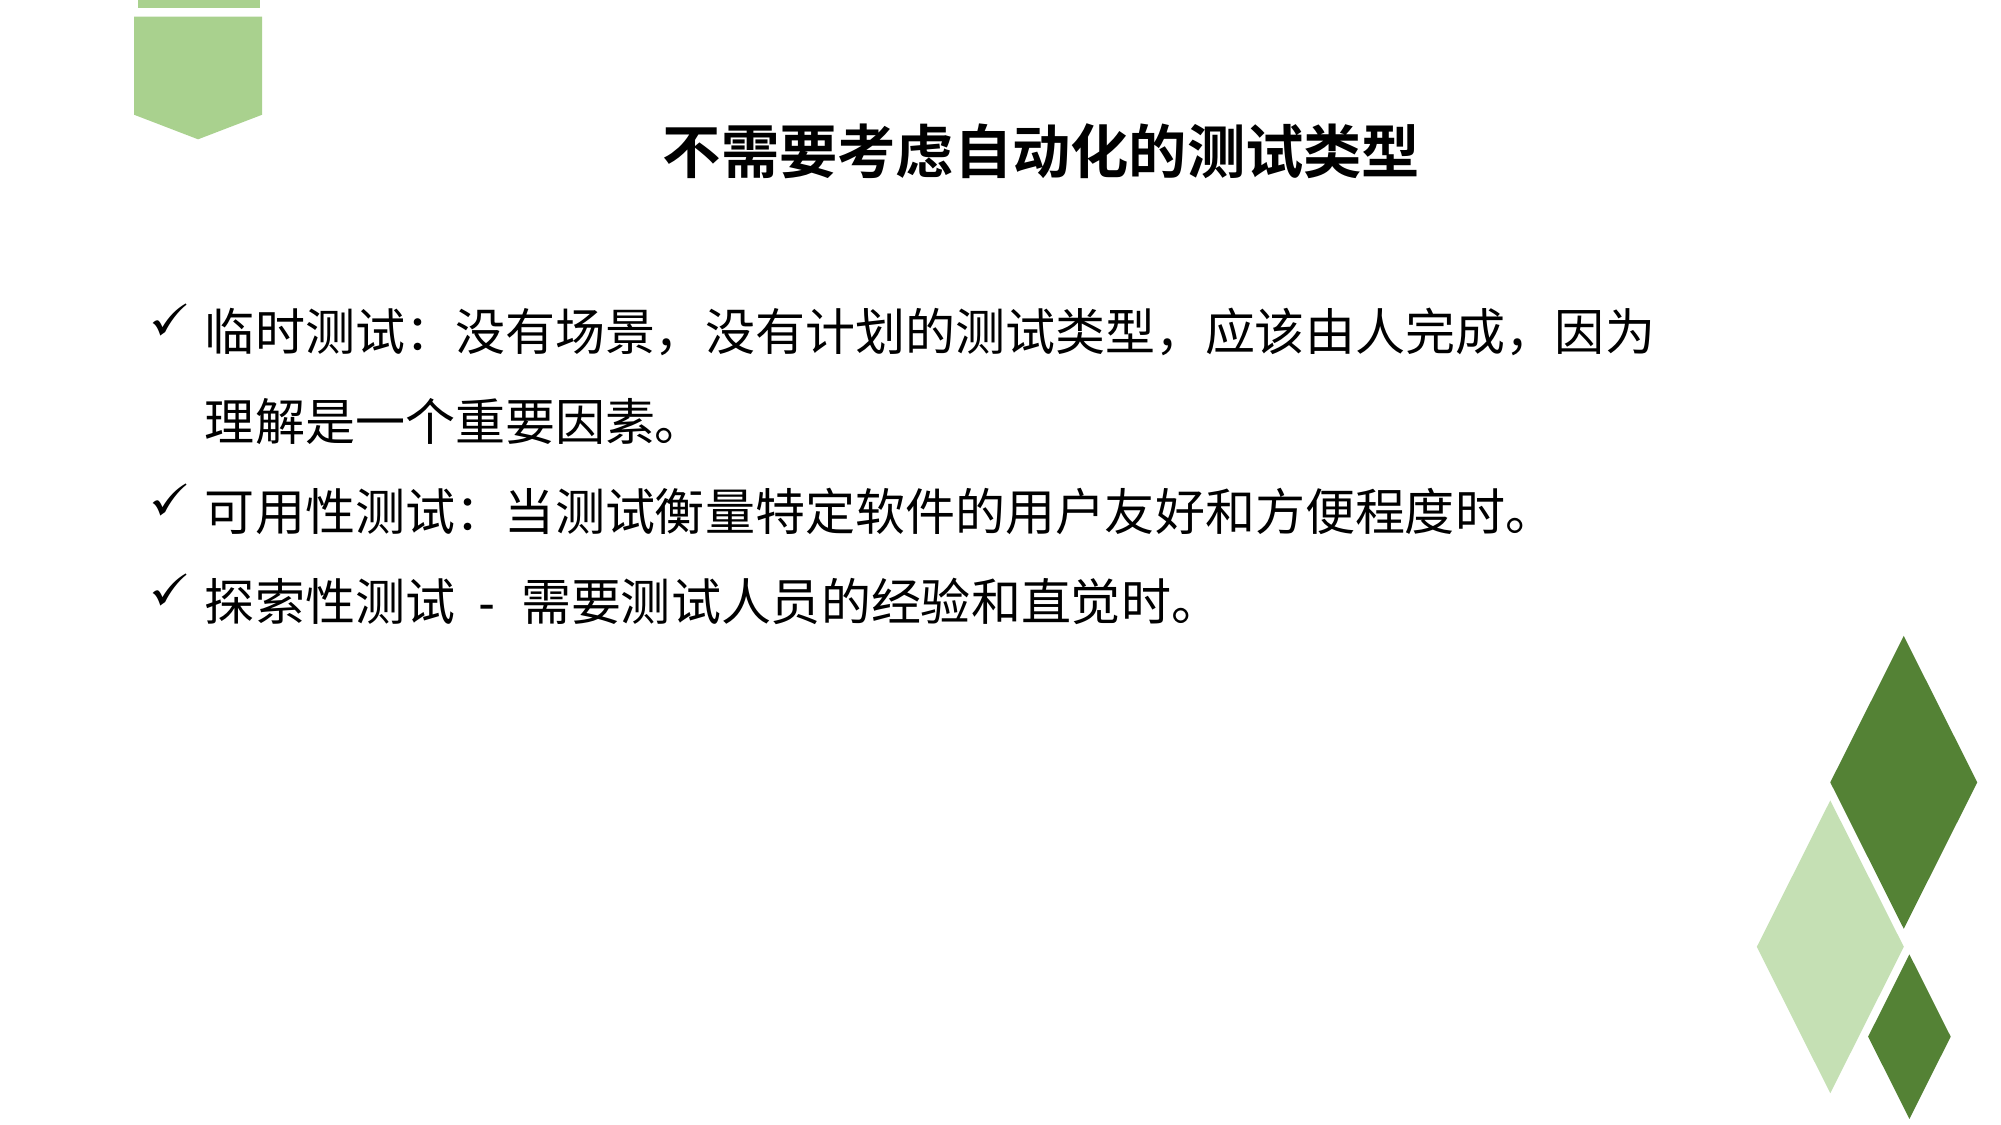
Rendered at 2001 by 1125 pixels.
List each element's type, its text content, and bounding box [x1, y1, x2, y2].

text_box [1866, 952, 1952, 1122]
slide_number [1412, 1042, 1863, 1103]
text_box [137, 0, 261, 9]
text_box 临时测试：没有场景，没有计划的测试类型，应该由人完成，因为理解是一个重要因素。 可用性测试：当测试衡量特定软件的用户友好和方便程度时。 探索性测试 - 需要测试人员的经验和直觉时。 [134, 263, 1680, 639]
text_box [133, 15, 264, 141]
text_box [1829, 633, 1979, 932]
text_box [1755, 798, 1905, 1042]
text_box 不需要考虑自动化的测试类型 [260, 108, 1823, 193]
